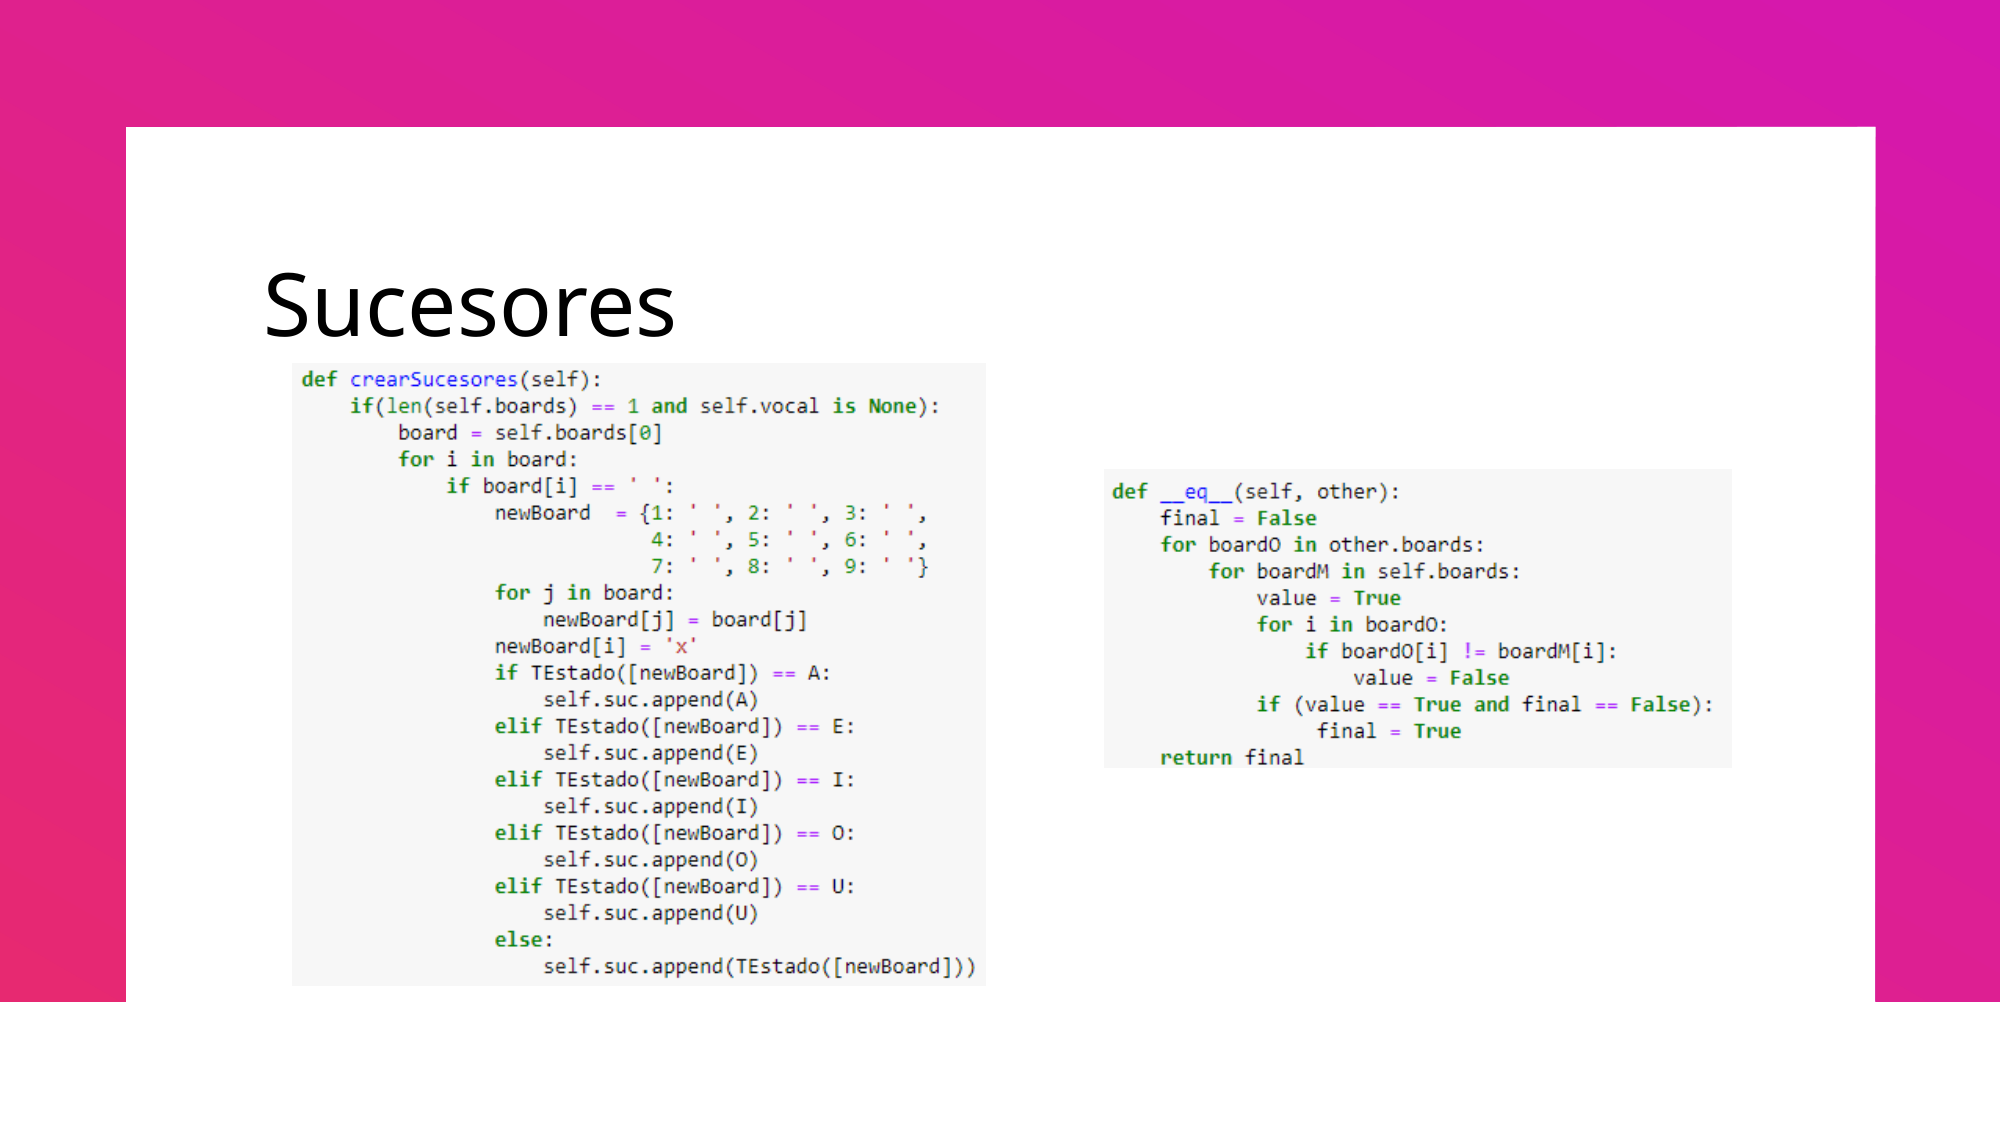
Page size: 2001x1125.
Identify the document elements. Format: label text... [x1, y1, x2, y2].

picture [292, 363, 987, 986]
picture [1104, 469, 1732, 769]
title Sucesores [248, 248, 1749, 470]
